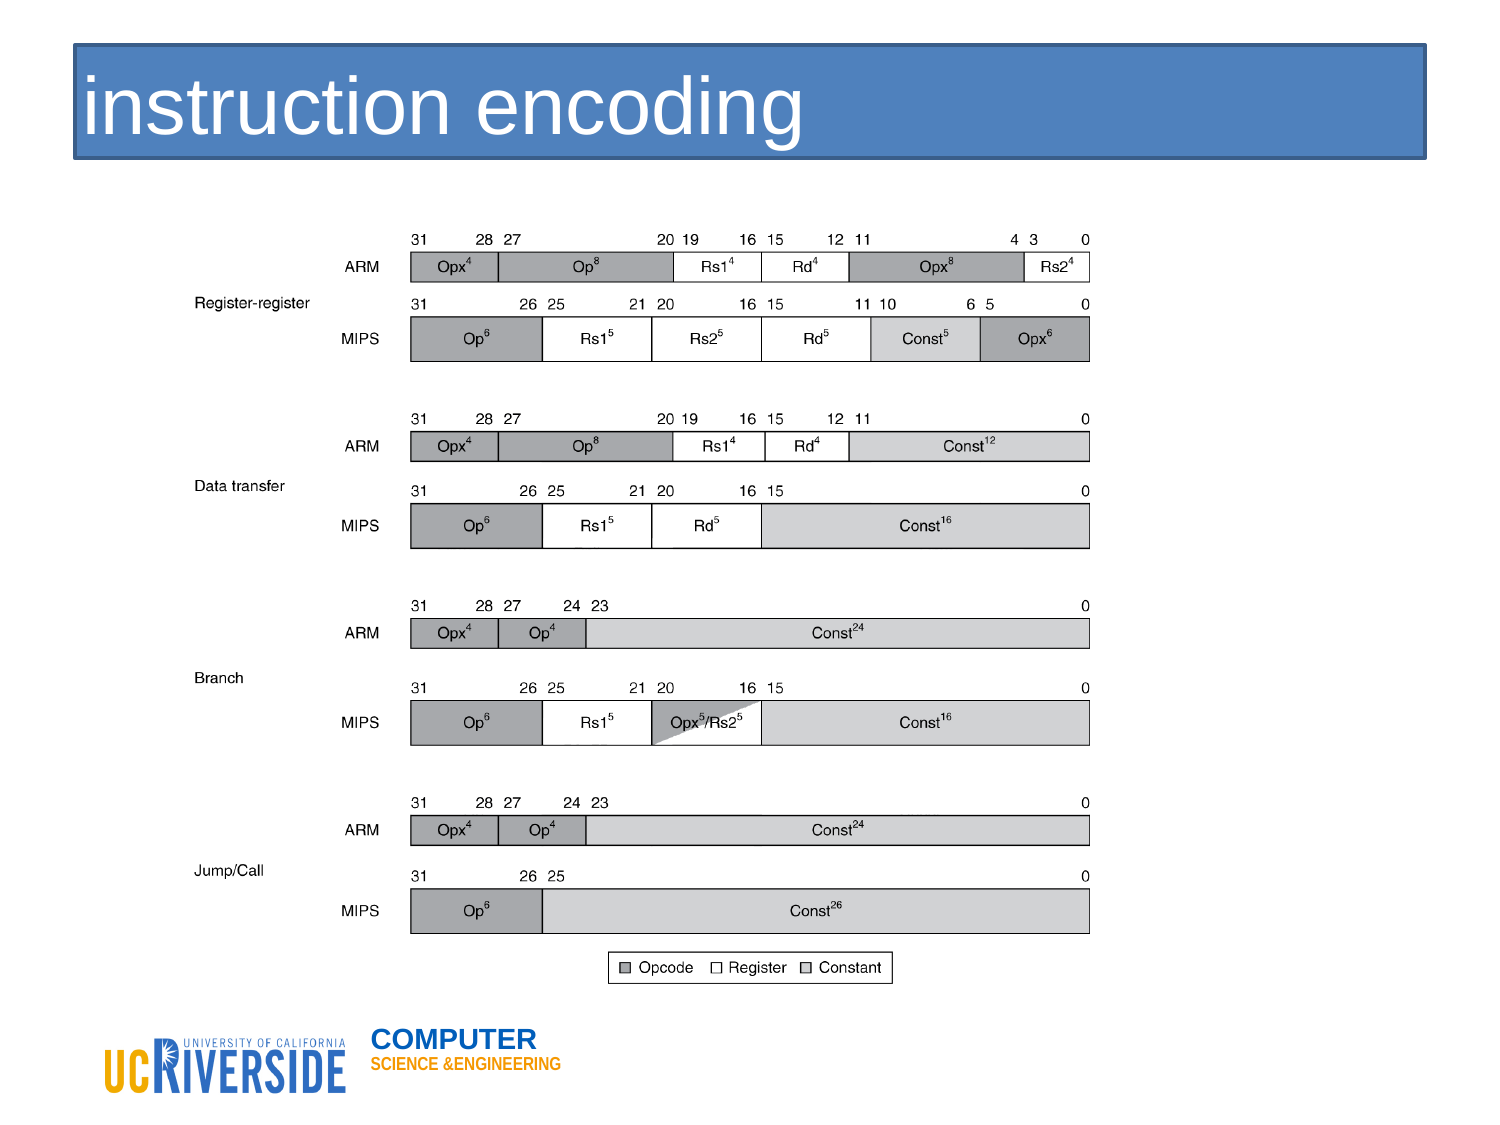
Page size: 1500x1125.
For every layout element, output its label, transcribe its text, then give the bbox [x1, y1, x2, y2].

picture [95, 1017, 364, 1109]
title instruction encoding [73, 43, 1427, 160]
picture [194, 231, 1090, 984]
